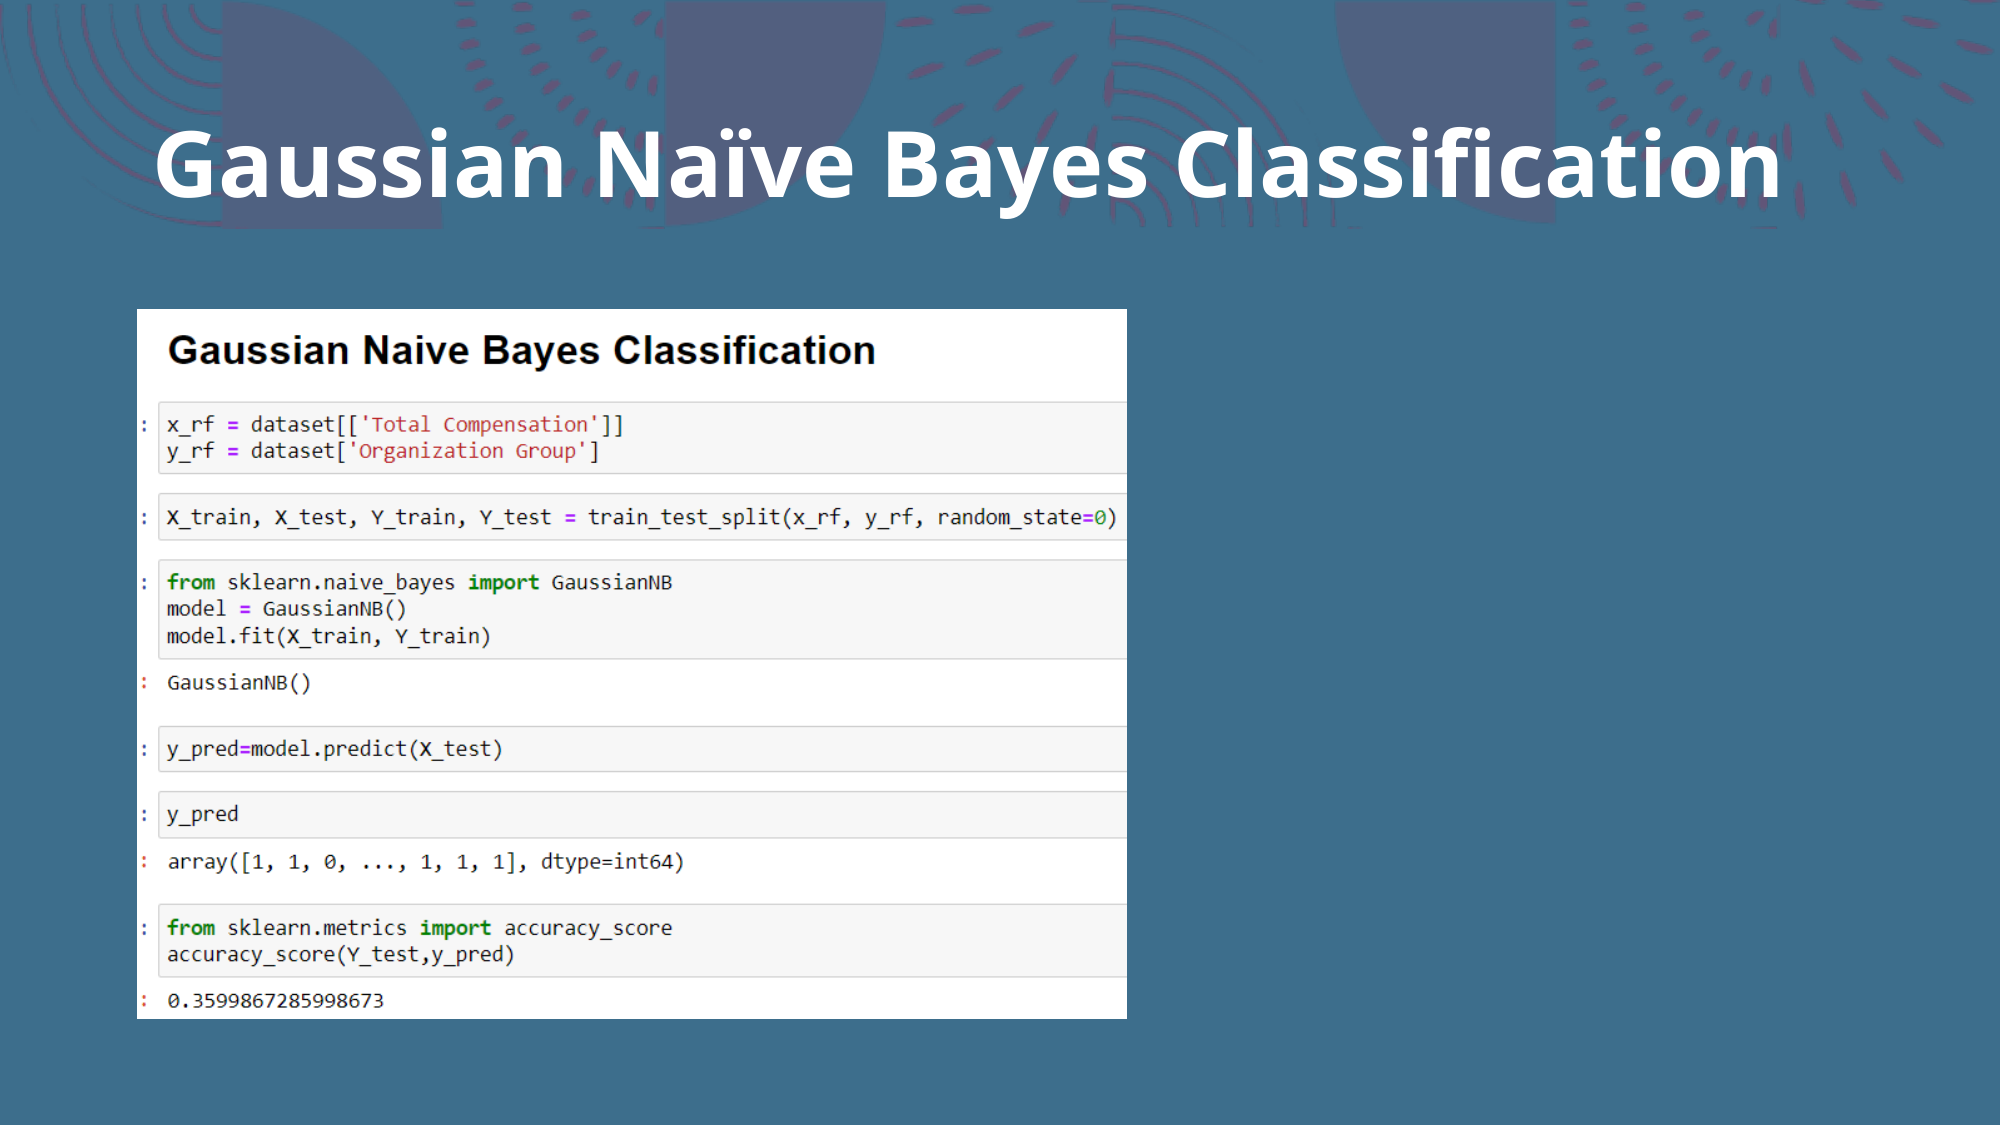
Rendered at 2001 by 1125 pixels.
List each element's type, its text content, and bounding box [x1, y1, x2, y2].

picture [137, 309, 1127, 1019]
title Gaussian Naïve Bayes Classification [137, 52, 1863, 270]
